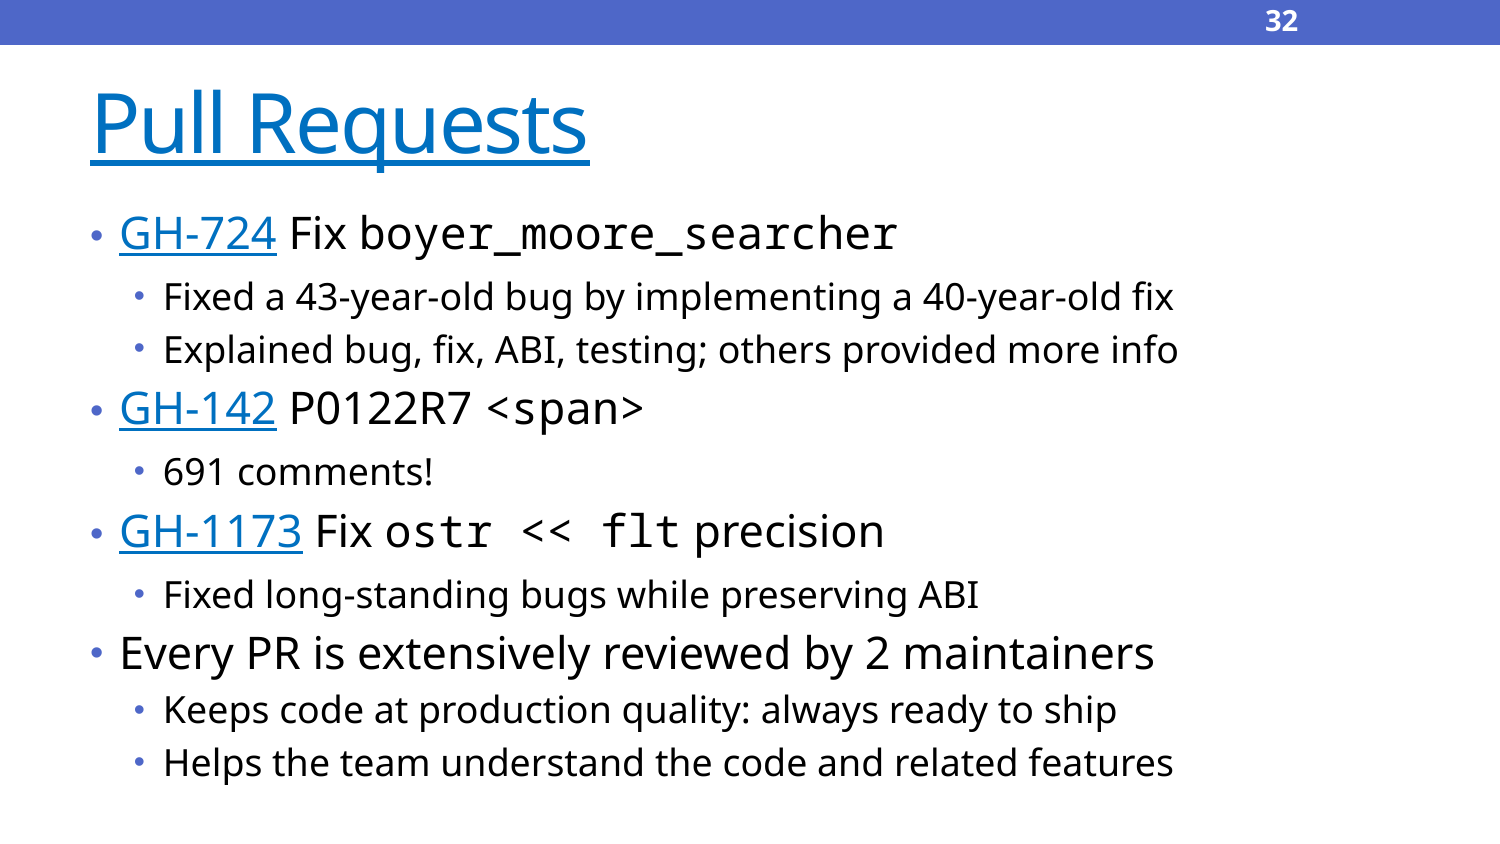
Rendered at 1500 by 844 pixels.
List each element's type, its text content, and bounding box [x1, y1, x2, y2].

list GH-724 Fix boyer_moore_searcher Fixed a 43-year-old bug by implementing a 40-year-old fix Explained bug, fix, ABI, testing; others provided more info GH-142 P0122R7 <span> 691 comments! GH-1173 Fix ostr << flt precision Fixed long-standing bugs while preserving ABI Every PR is extensively reviewed by 2 maintainers Keeps code at production quality: always ready to ship Helps the team understand the code and related features [75, 196, 1425, 797]
slide_number 32 [1250, 2, 1425, 43]
title Pull Requests [75, 65, 1425, 188]
